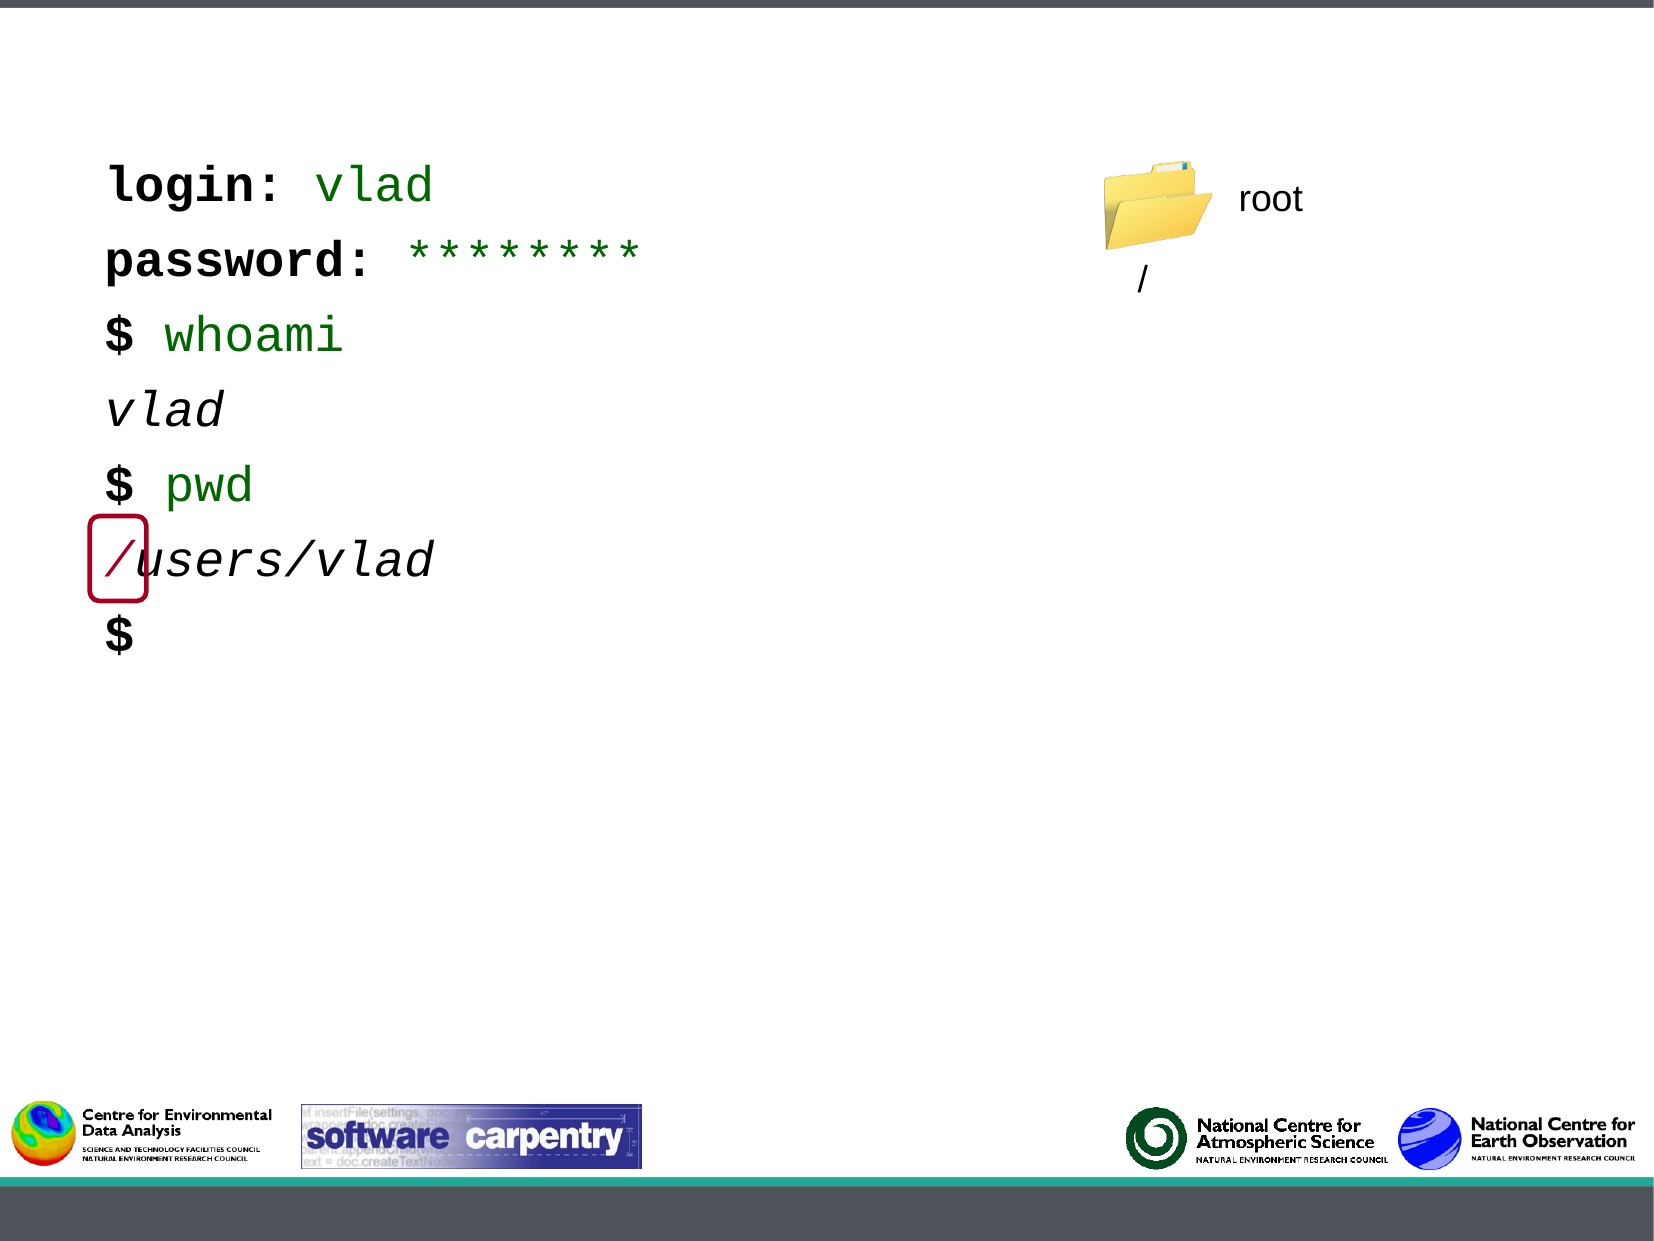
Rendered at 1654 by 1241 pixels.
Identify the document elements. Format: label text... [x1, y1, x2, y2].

text_box [89, 516, 147, 602]
text_box / [1122, 263, 1163, 309]
picture [0, 0, 1654, 1241]
text_box root [1223, 171, 1318, 228]
text_box login: vlad password: ******** $ whoami vlad $ pwd /users/vlad $ [89, 128, 1512, 1036]
